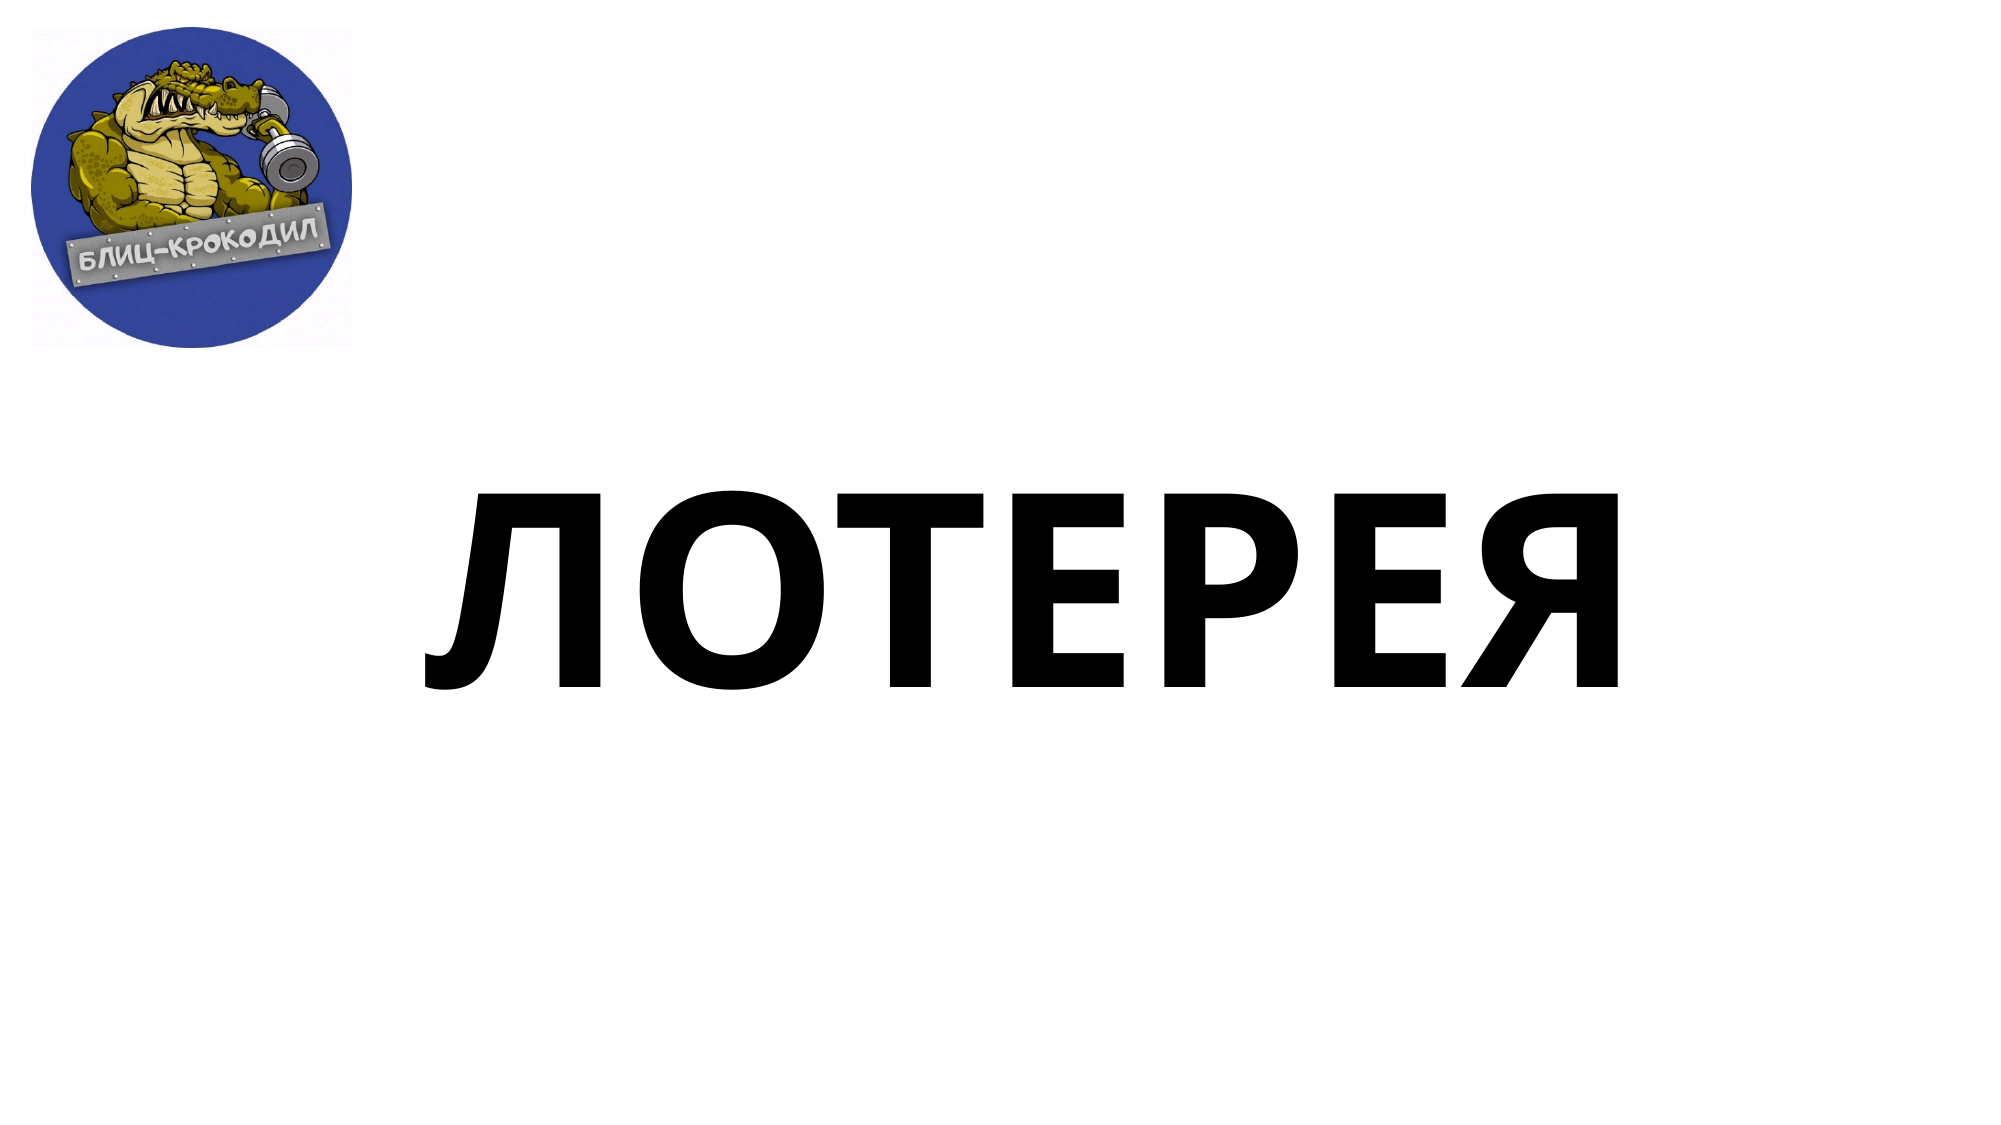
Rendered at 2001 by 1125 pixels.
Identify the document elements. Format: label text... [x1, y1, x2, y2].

title ЛОТЕРЕЯ [282, 361, 1783, 754]
picture [31, 27, 352, 348]
